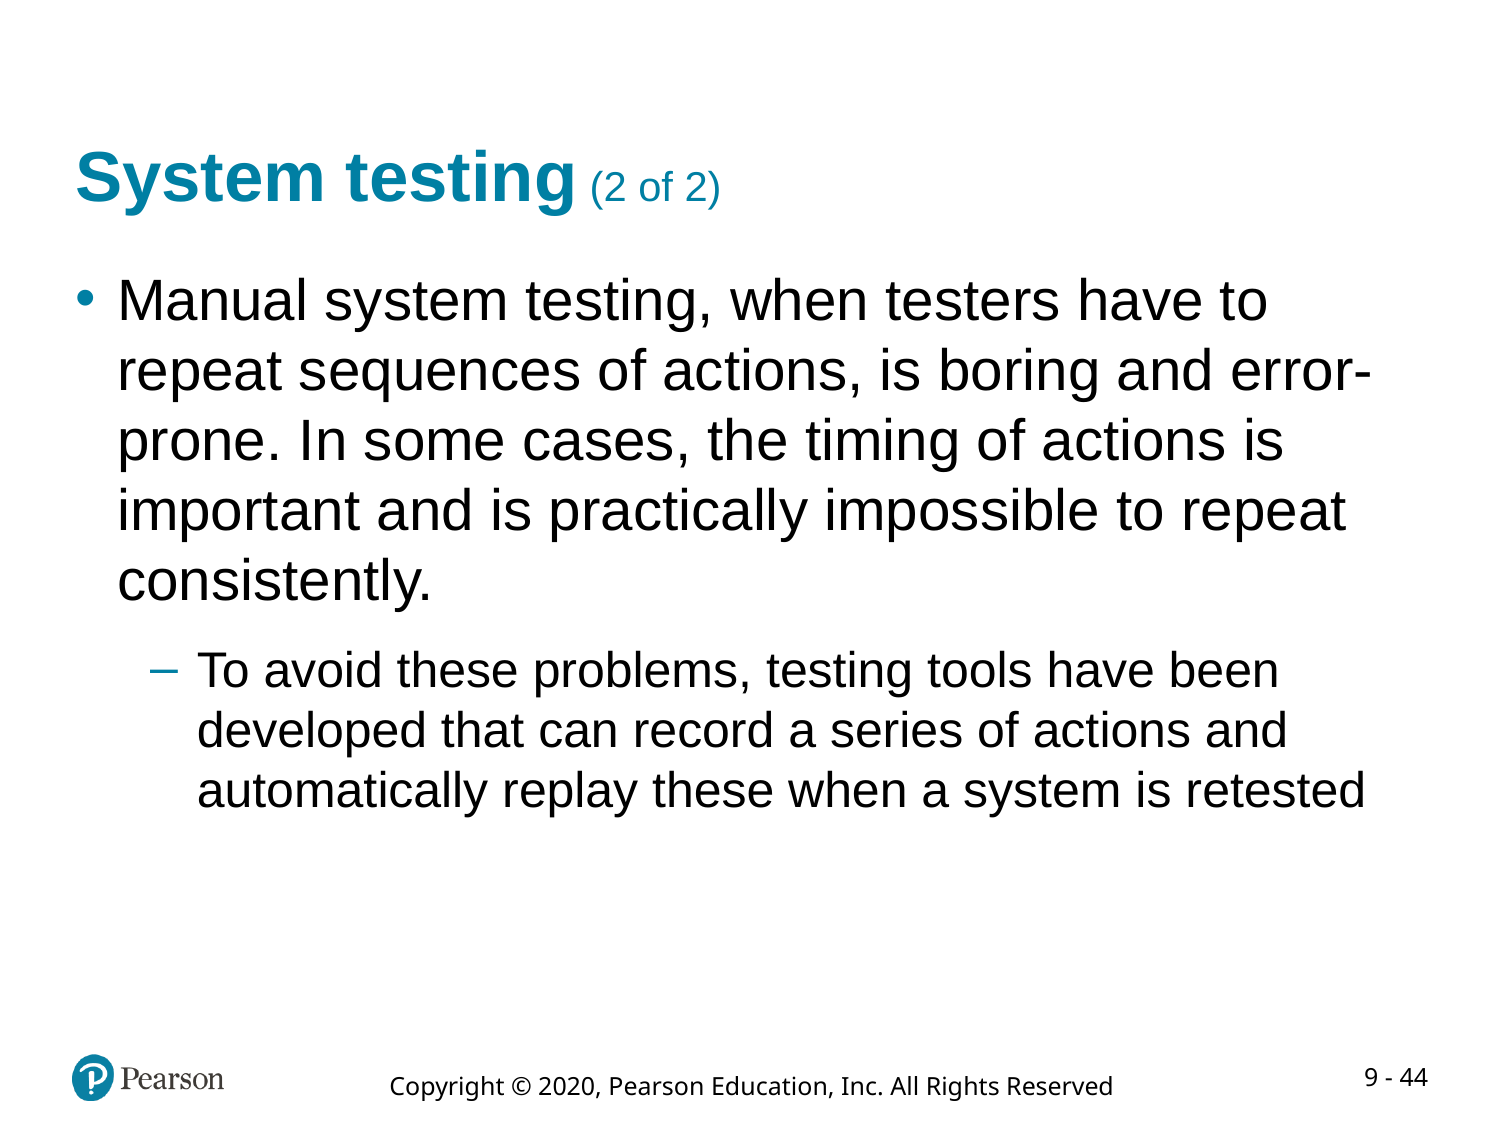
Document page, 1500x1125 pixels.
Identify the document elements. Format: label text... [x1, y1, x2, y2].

picture [72, 1054, 89, 1072]
picture [81, 1064, 107, 1089]
title System testing (2 of 2) [75, 35, 1425, 216]
list Manual system testing, when testers have to repeat sequences of actions, is boring and error-prone. In some cases, the timing of actions is important and is practically impossible to repeat consistently. To avoid these problems, testing tools have been developed that can record a series of actions and automatically replay these when a system is retested [75, 262, 1425, 1025]
picture [99, 1054, 224, 1101]
picture [72, 1087, 83, 1101]
